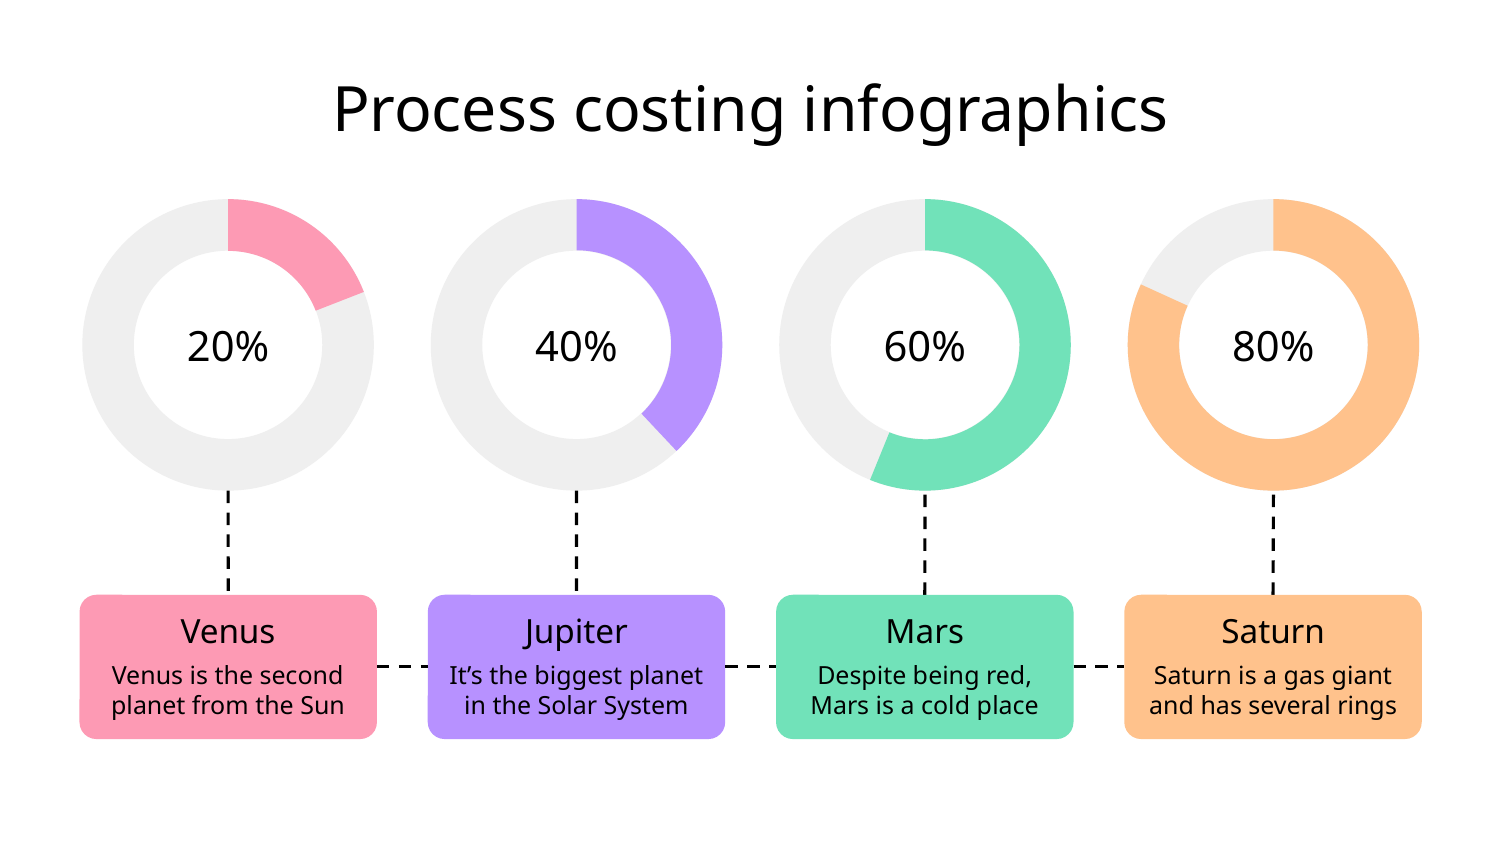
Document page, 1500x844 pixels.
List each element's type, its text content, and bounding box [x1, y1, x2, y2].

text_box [778, 198, 1071, 491]
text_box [79, 594, 378, 740]
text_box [430, 198, 723, 491]
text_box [1124, 594, 1422, 740]
title Process costing infographics [75, 67, 1427, 146]
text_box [1127, 198, 1420, 491]
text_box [82, 198, 375, 491]
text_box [775, 594, 1074, 740]
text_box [427, 594, 726, 740]
